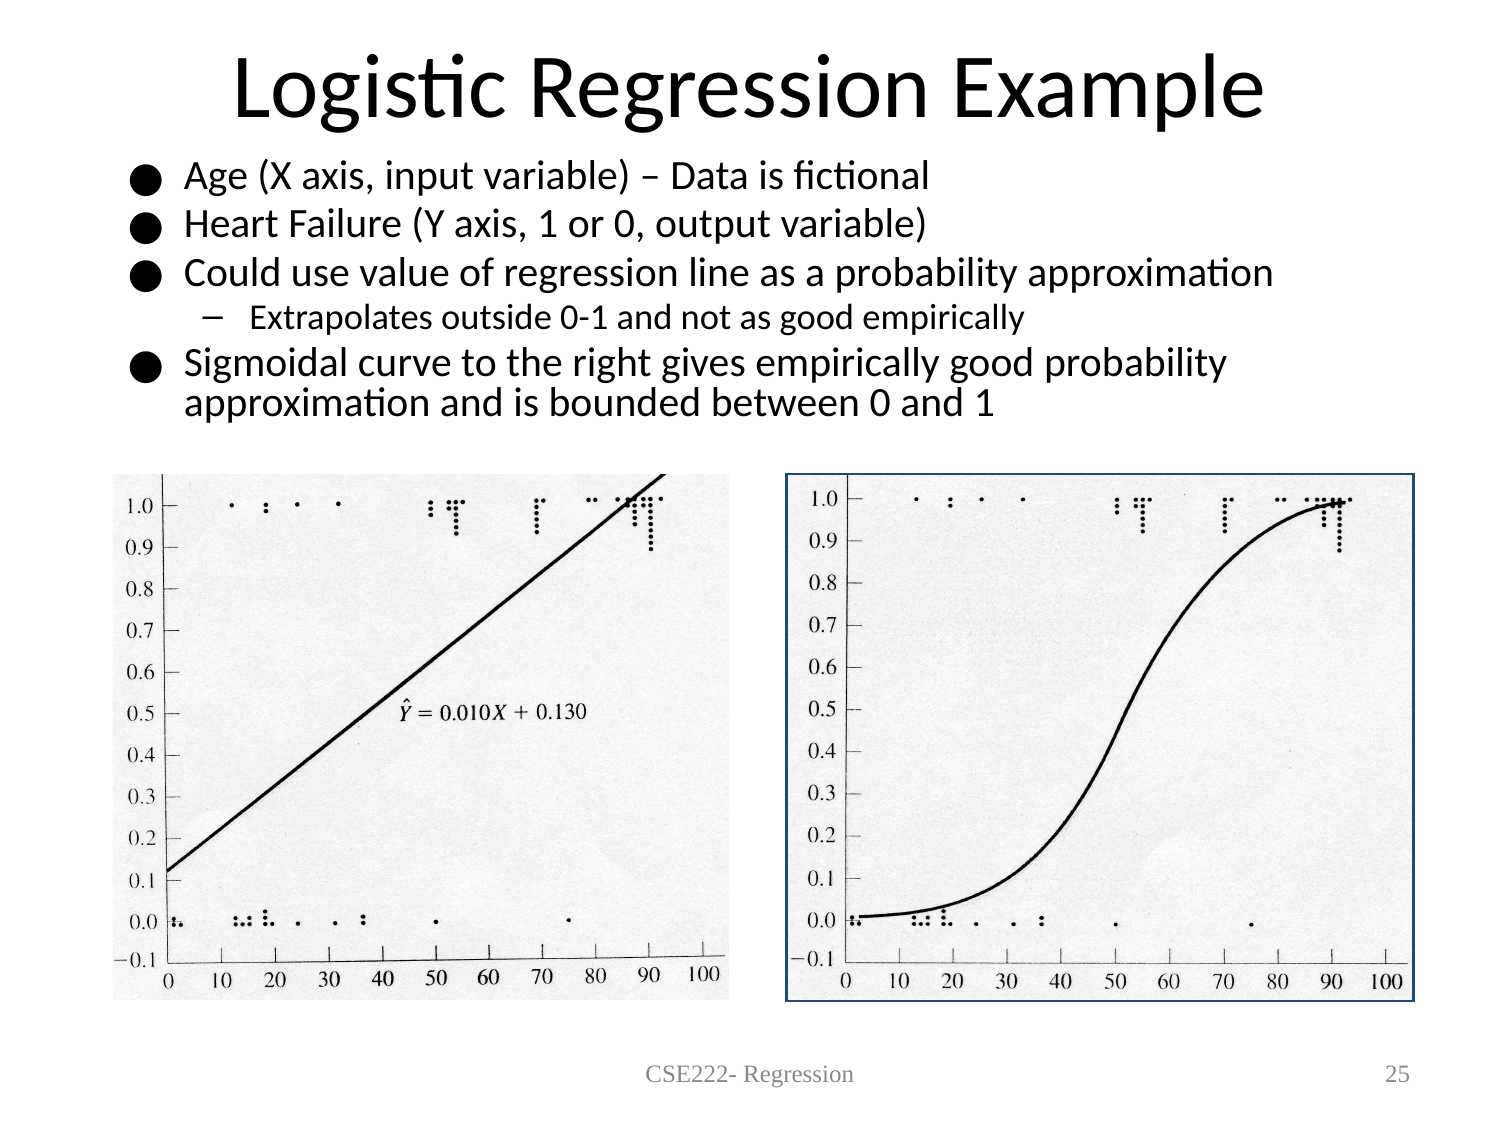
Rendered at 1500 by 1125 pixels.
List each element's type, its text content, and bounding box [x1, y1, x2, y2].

picture [112, 474, 730, 1001]
picture [787, 474, 1413, 1001]
footer CSE222- Regression [512, 1042, 988, 1103]
title Logistic Regression Example [112, 12, 1388, 149]
list Age (X axis, input variable) – Data is fictional Heart Failure (Y axis, 1 or 0, output variable) Could use value of regression line as a probability approximation Extrapolates outside 0-1 and not as good empirically Sigmoidal curve to the right gives empirically good probability approximation and is bounded between 0 and 1 [112, 149, 1388, 450]
slide_number ‹#› [1074, 1042, 1425, 1103]
